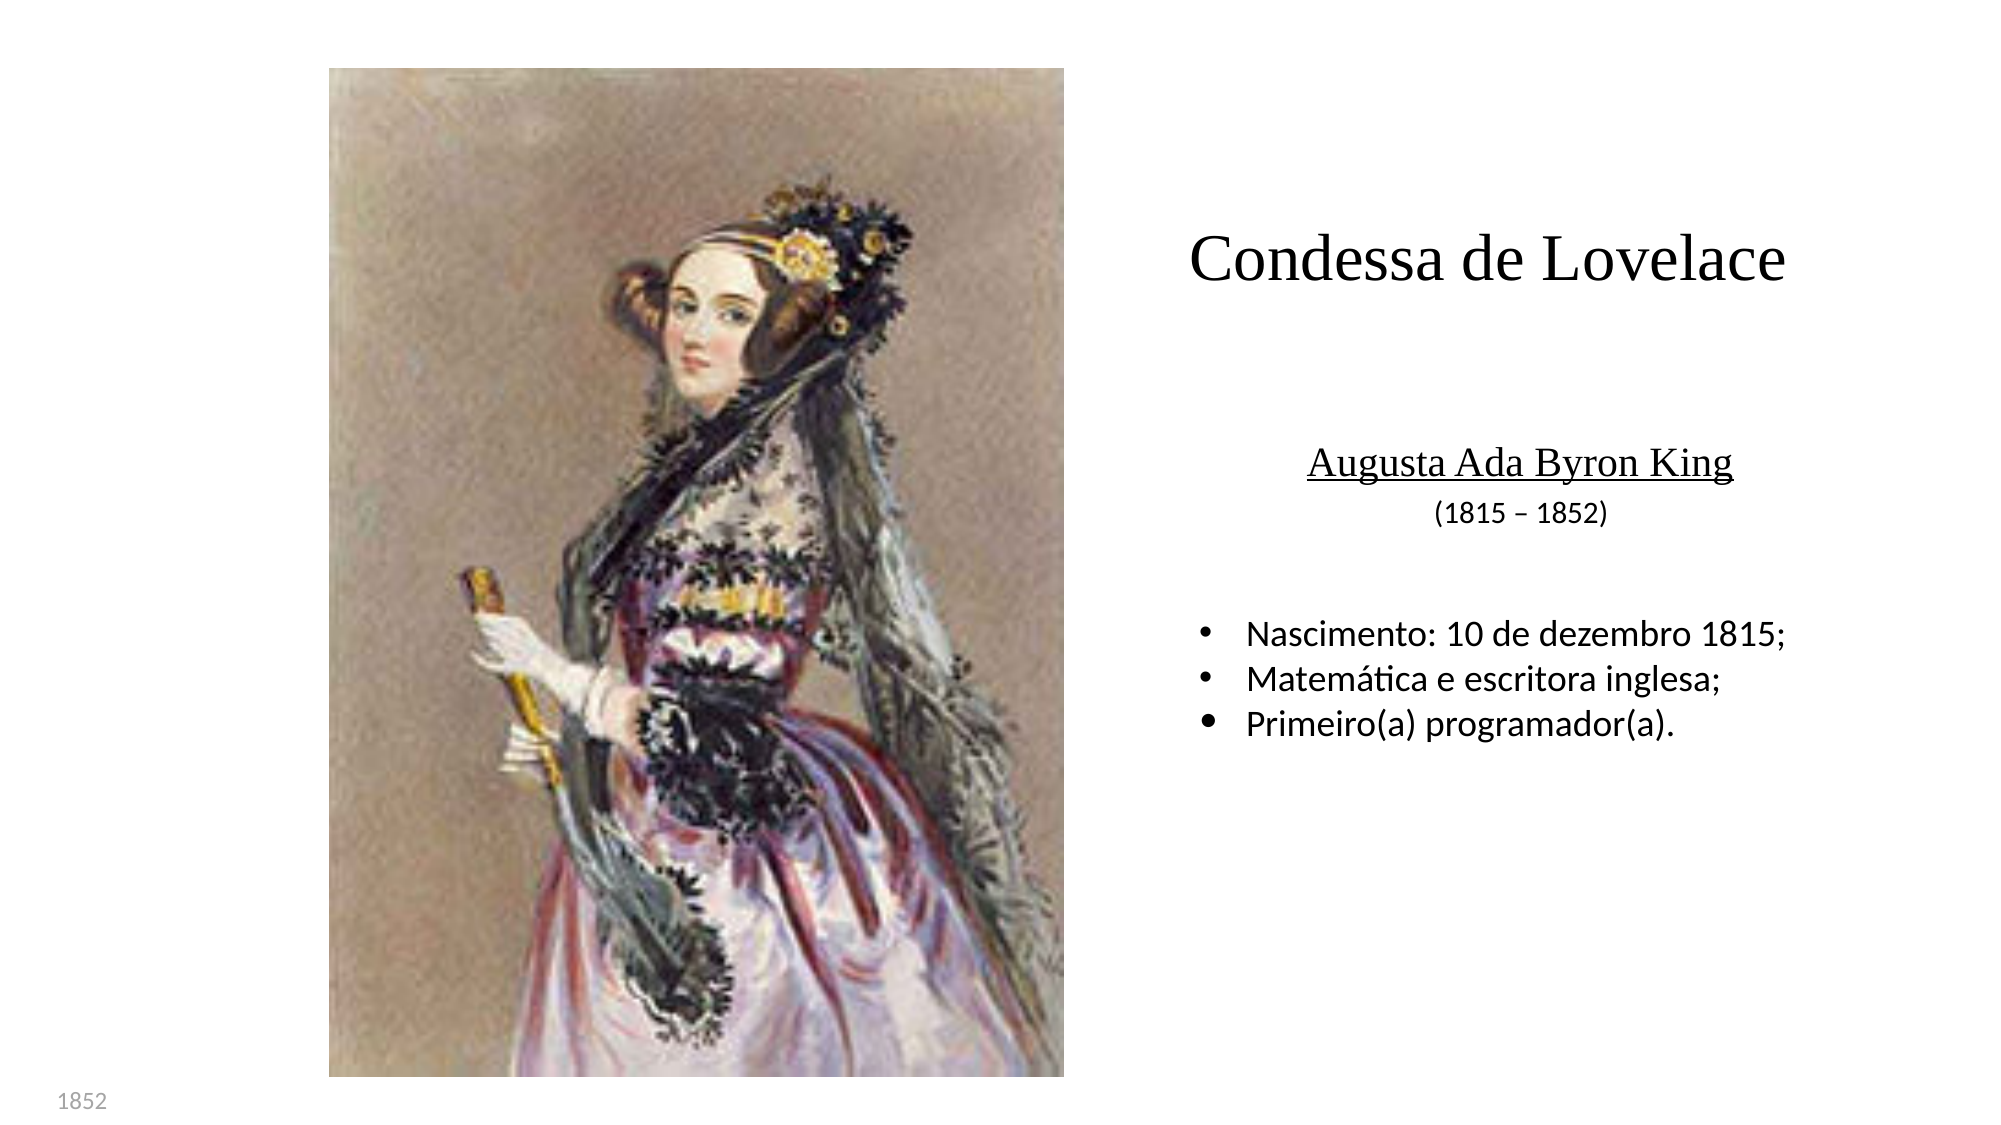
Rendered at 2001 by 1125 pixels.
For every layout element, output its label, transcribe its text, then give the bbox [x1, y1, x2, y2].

text_box (1815 – 1852) [1418, 484, 1627, 538]
text_box Condessa de Lovelace [1164, 206, 1807, 302]
text_box 1852 [41, 1077, 124, 1125]
text_box Augusta Ada Byron King [1291, 427, 1773, 493]
picture [329, 68, 1064, 1078]
text_box Nascimento: 10 de dezembro 1815; Matemática e escritora inglesa; Primeiro(a) programador(a). [1184, 601, 1808, 797]
